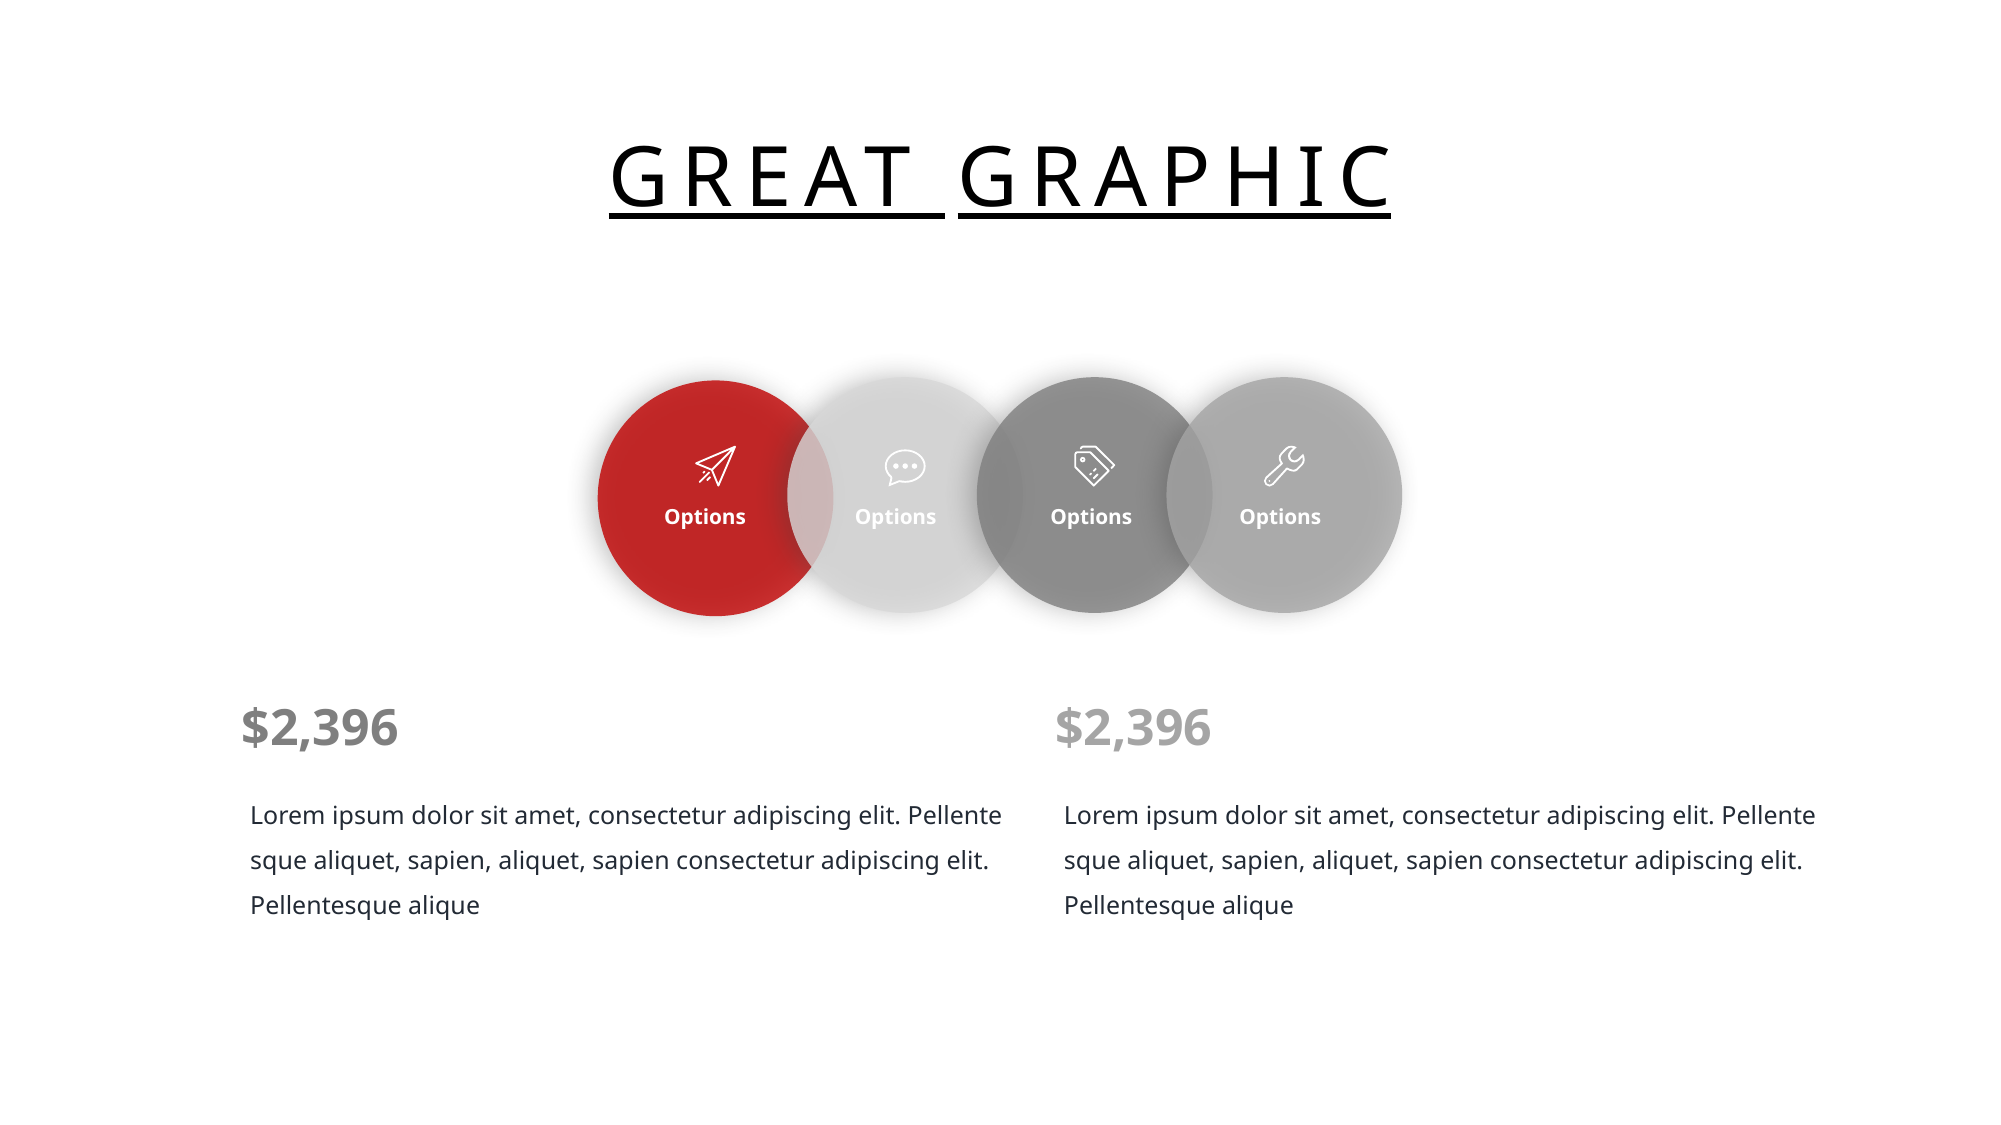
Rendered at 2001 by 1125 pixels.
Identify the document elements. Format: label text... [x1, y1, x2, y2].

text_box $2,396 [226, 688, 464, 764]
text_box Lorem ipsum dolor sit amet, consectetur adipiscing elit. Pellente sque aliquet, sapien, aliquet, sapien consectetur adipiscing elit. Pellentesque alique [235, 777, 1019, 927]
text_box GREAT GRAPHIC [593, 115, 1406, 231]
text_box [597, 377, 1403, 617]
text_box $2,396 [1040, 688, 1278, 764]
text_box Lorem ipsum dolor sit amet, consectetur adipiscing elit. Pellente sque aliquet, sapien, aliquet, sapien consectetur adipiscing elit. Pellentesque alique [1049, 777, 1833, 927]
